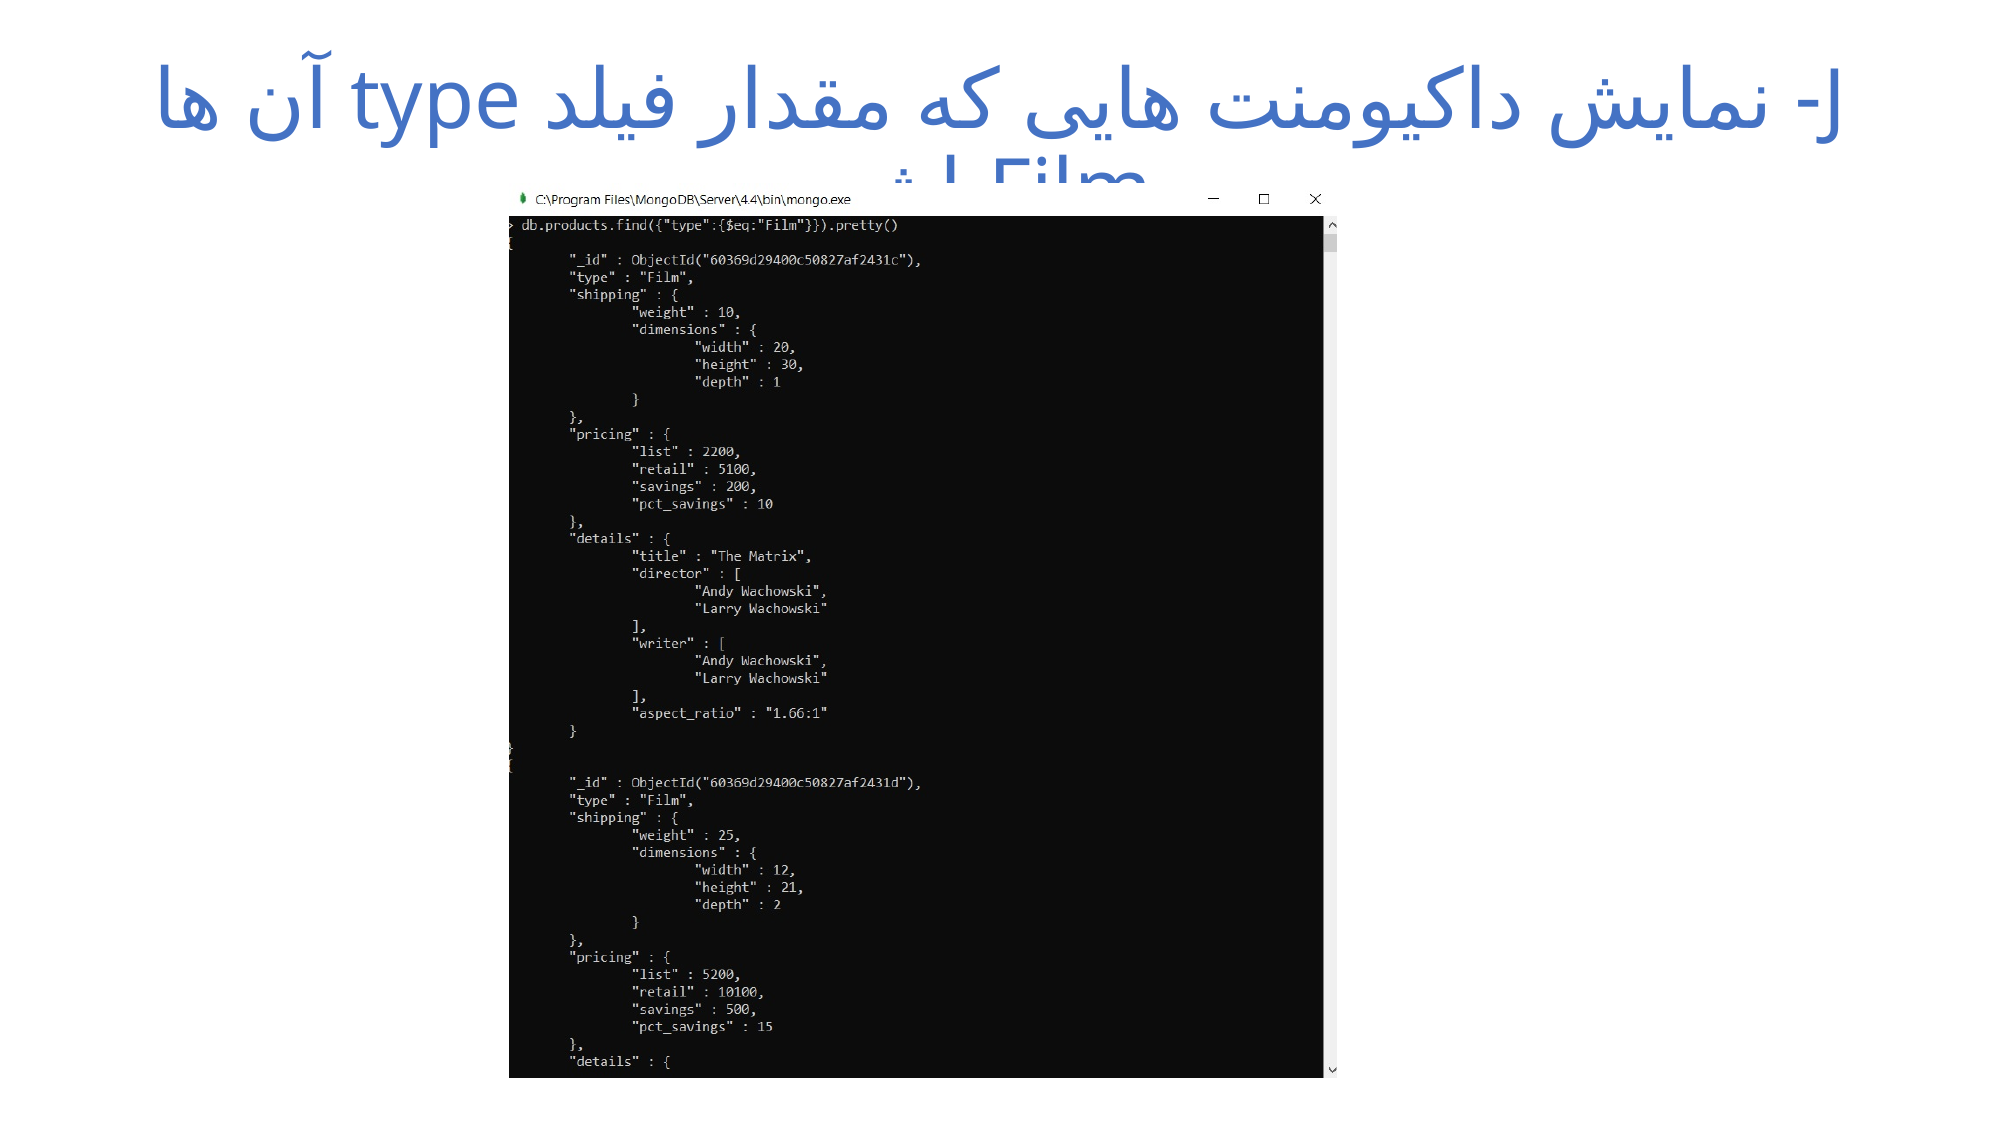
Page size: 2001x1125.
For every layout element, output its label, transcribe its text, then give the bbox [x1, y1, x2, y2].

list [509, 183, 1337, 1079]
title J- نمایش داکیومنت هایی که مقدار فیلد type آن ها Filmباشد [137, 59, 1863, 278]
